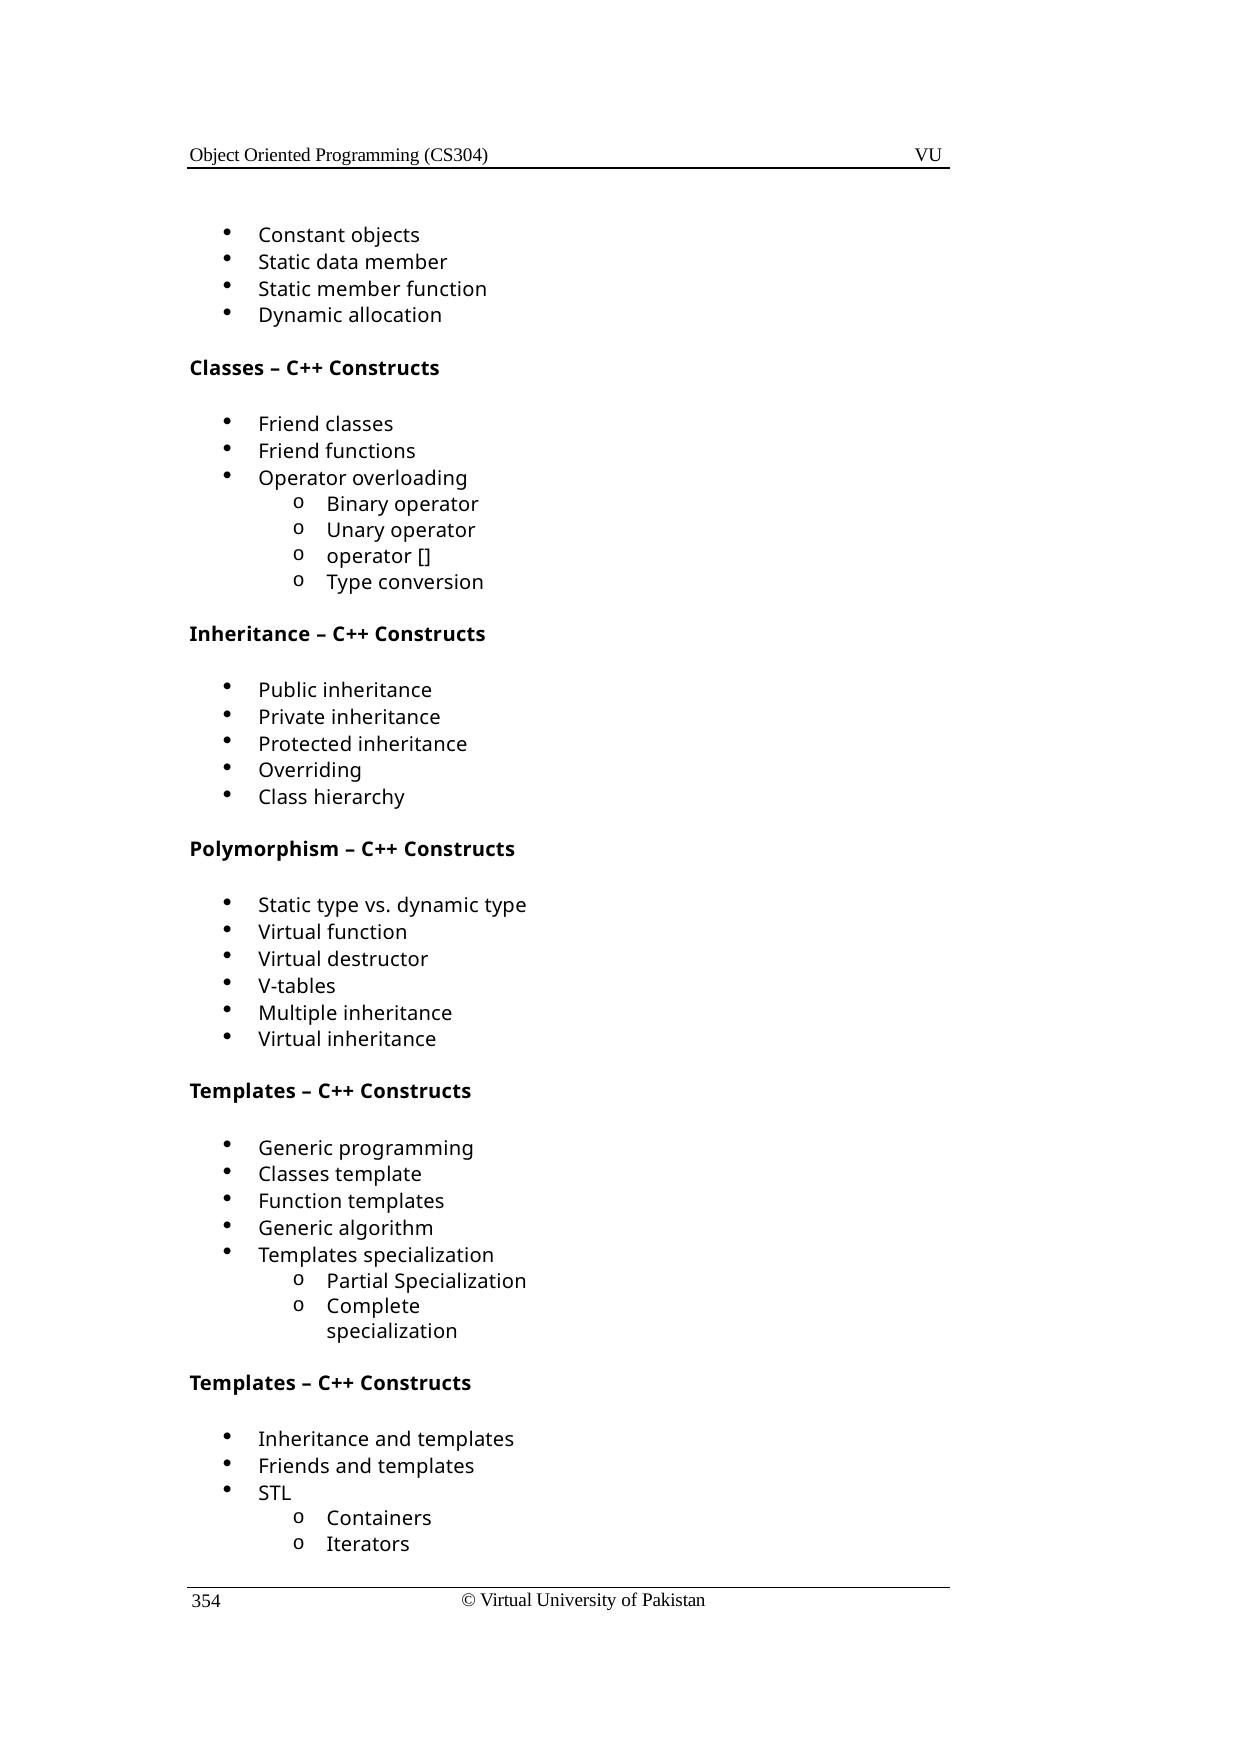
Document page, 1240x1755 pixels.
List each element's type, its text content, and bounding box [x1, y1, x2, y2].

text_box 354 [189, 1588, 223, 1612]
text_box VU [912, 141, 945, 166]
text_box Constant objects Static data member Static member function Dynamic allocation Classes – C++ Constructs Friend classes Friend functions Operator overloading Binary operator Unary operator operator [] Type conversion Inheritance – C++ Constructs Public inheritance Private inheritance Protected inheritance Overriding Class hierarchy Polymorphism – C++ Constructs Static type vs. dynamic type Virtual function Virtual destructor V-tables Multiple inheritance Virtual inheritance Templates – C++ Constructs Generic programming Classes template Function templates Generic algorithm Templates specialization Partial Specialization Complete specialization Templates – C++ Constructs Inheritance and templates Friends and templates STL Containers Iterators [187, 222, 552, 1556]
text_box Object Oriented Programming (CS304) [187, 141, 493, 166]
text_box © Virtual University of Pakistan [459, 1586, 712, 1610]
